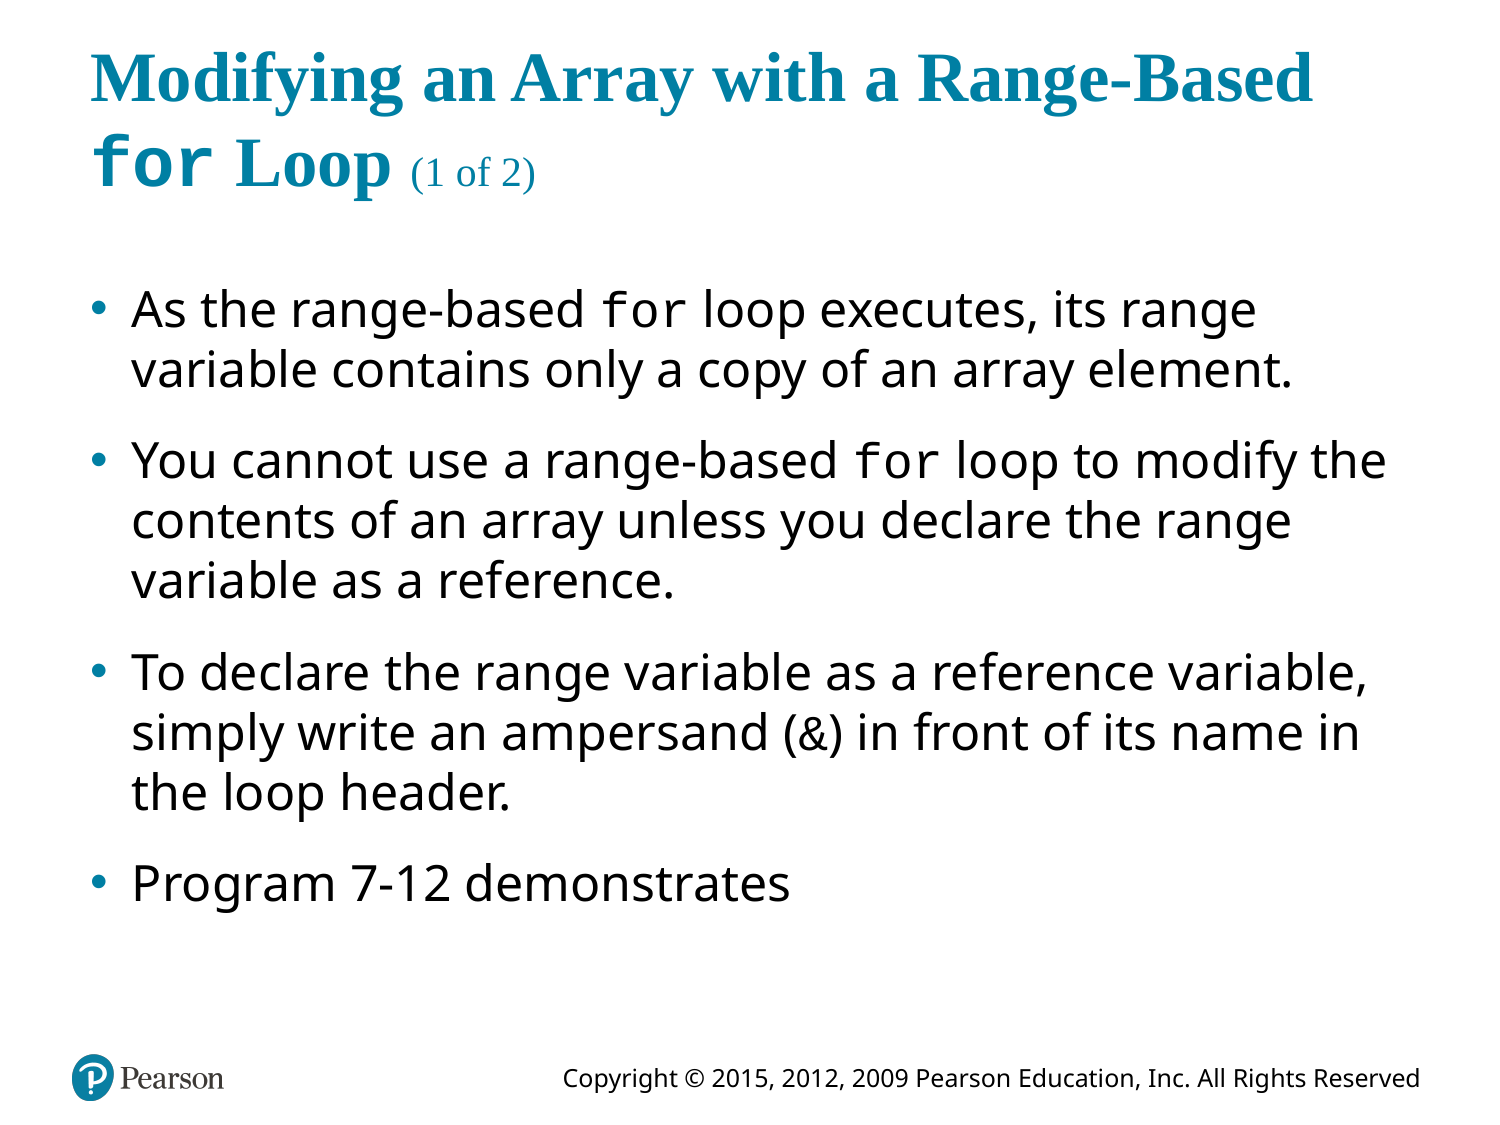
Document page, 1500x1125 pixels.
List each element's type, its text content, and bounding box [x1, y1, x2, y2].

title Modifying an Array with a Range-Based for Loop (1 of 2) [75, 0, 1425, 216]
picture [72, 1087, 83, 1101]
list As the range-based for loop executes, its range variable contains only a copy of an array element. You cannot use a range-based for loop to modify the contents of an array unless you declare the range variable as a reference. To declare the range variable as a reference variable, simply write an ampersand (&) in front of its name in the loop header. Program 7-12 demonstrates [75, 262, 1425, 931]
picture [72, 1054, 88, 1070]
picture [98, 1054, 224, 1101]
picture [80, 1063, 106, 1088]
